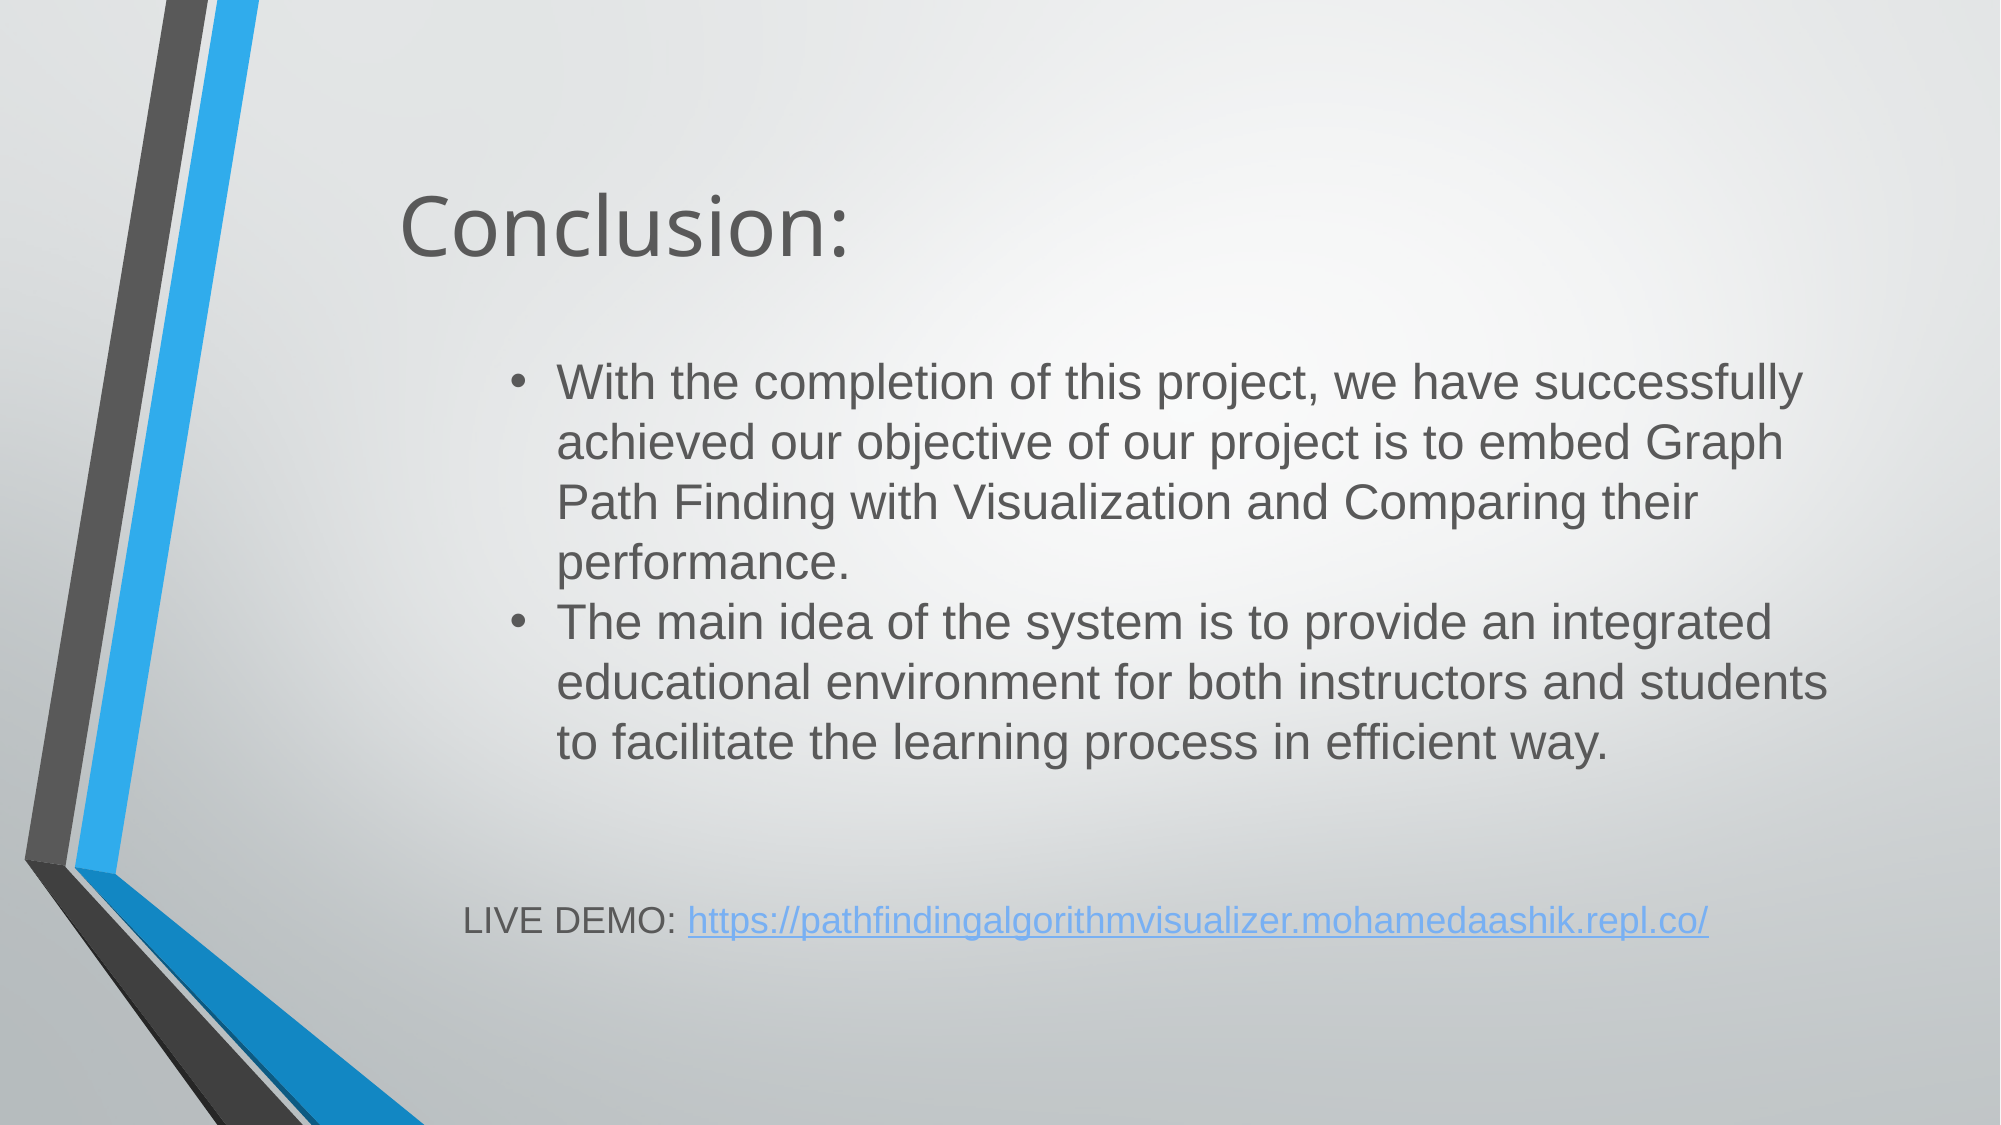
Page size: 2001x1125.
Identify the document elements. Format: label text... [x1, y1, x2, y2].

text_box With the completion of this project, we have successfully achieved our objective of our project is to embed Graph Path Finding with Visualization and Comparing their performance. The main idea of the system is to provide an integrated educational environment for both instructors and students to facilitate the learning process in efficient way. [494, 342, 1872, 838]
text_box Conclusion: [383, 165, 1383, 281]
text_box LIVE DEMO: https://pathfindingalgorithmvisualizer.mohamedaashik.repl.co/ [447, 888, 1803, 994]
